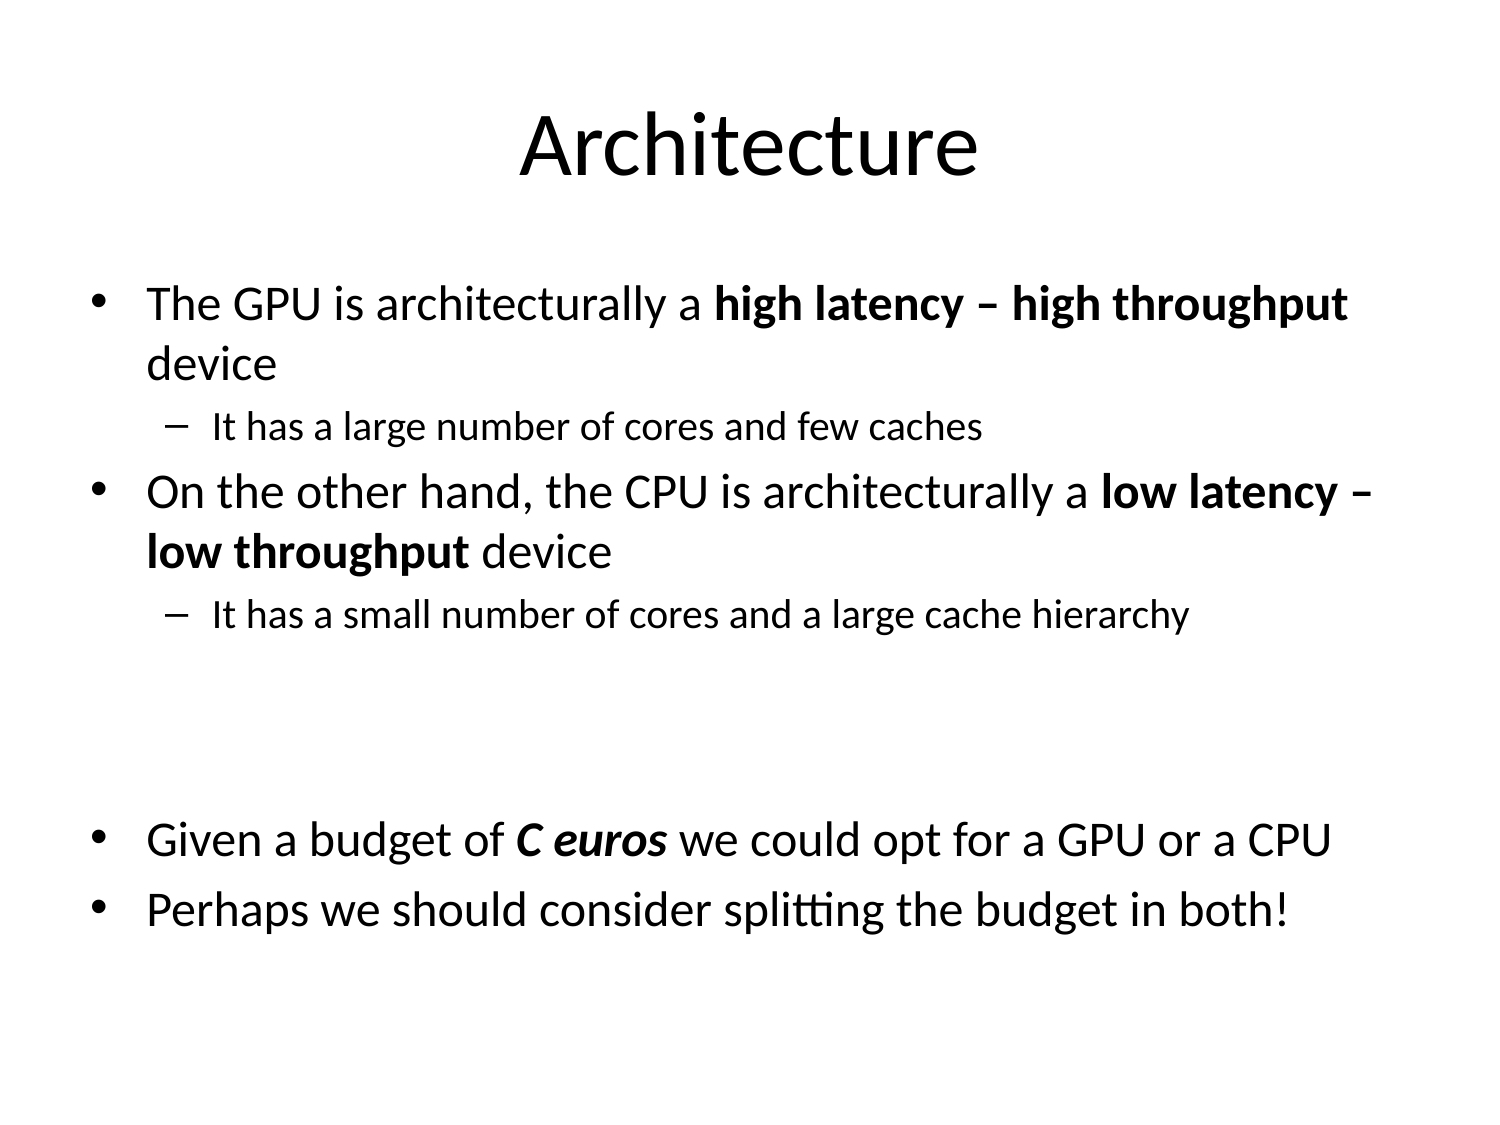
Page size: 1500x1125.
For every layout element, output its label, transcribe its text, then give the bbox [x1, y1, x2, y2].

title Architecture [75, 45, 1425, 233]
list The GPU is architecturally a high latency – high throughput device It has a large number of cores and few caches On the other hand, the CPU is architecturally a low latency – low throughput device It has a small number of cores and a large cache hierarchy Given a budget of C euros we could opt for a GPU or a CPU Perhaps we should consider splitting the budget in both! [75, 262, 1425, 1005]
